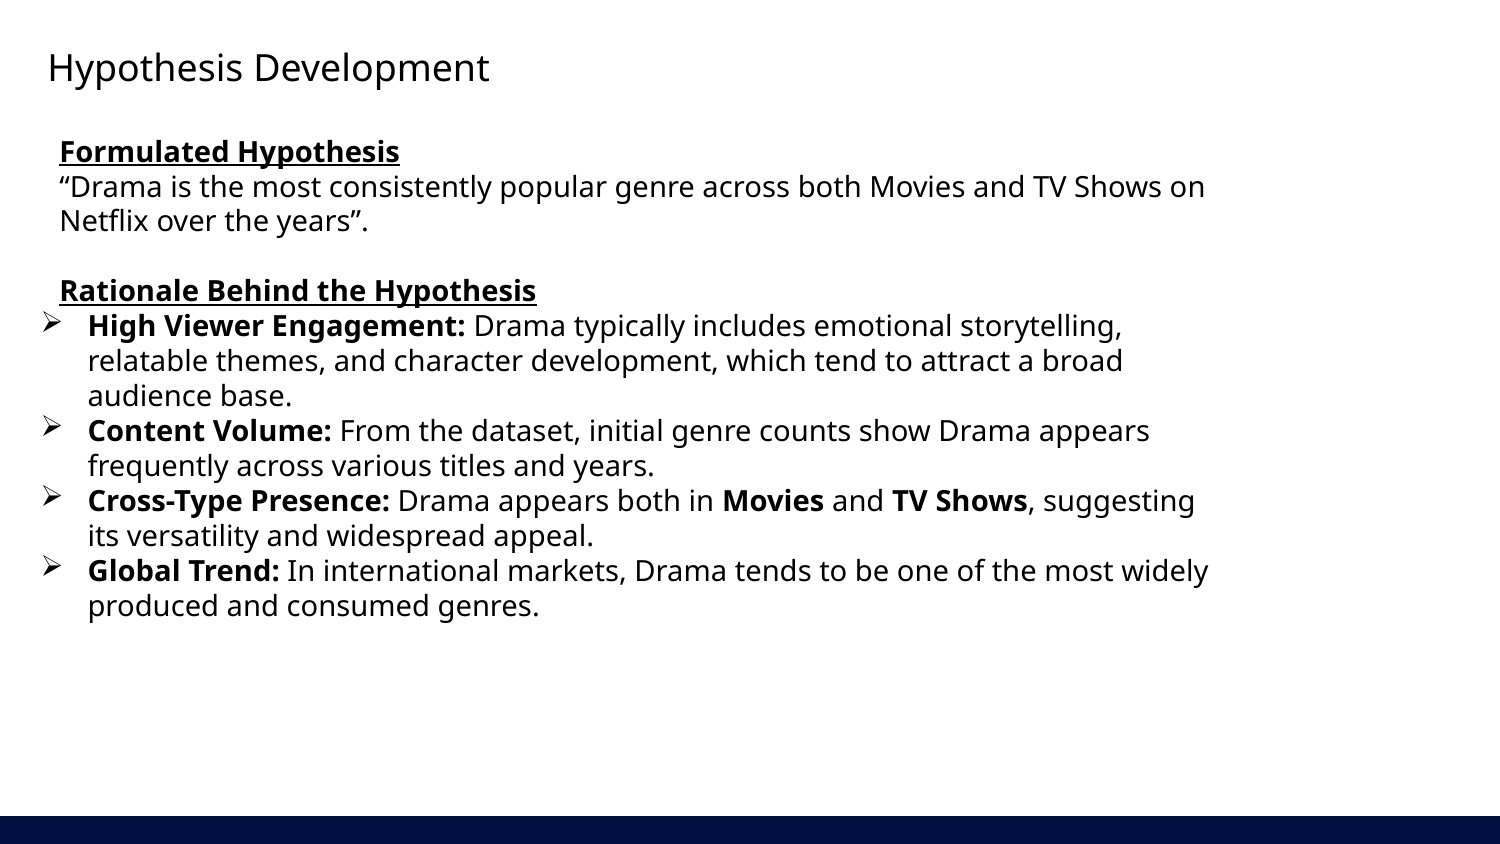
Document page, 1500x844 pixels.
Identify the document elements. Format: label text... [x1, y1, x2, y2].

text_box Hypothesis Development [25, 29, 512, 108]
text_box [0, 816, 1500, 844]
text_box Formulated Hypothesis “Drama is the most consistently popular genre across both Movies and TV Shows on Netflix over the years”. Rationale Behind the Hypothesis High Viewer Engagement: Drama typically includes emotional storytelling, relatable themes, and character development, which tend to attract a broad audience base. Content Volume: From the dataset, initial genre counts show Drama appears frequently across various titles and years. Cross-Type Presence: Drama appears both in Movies and TV Shows, suggesting its versatility and widespread appeal. Global Trend: In international markets, Drama tends to be one of the most widely produced and consumed genres. [25, 117, 1249, 752]
